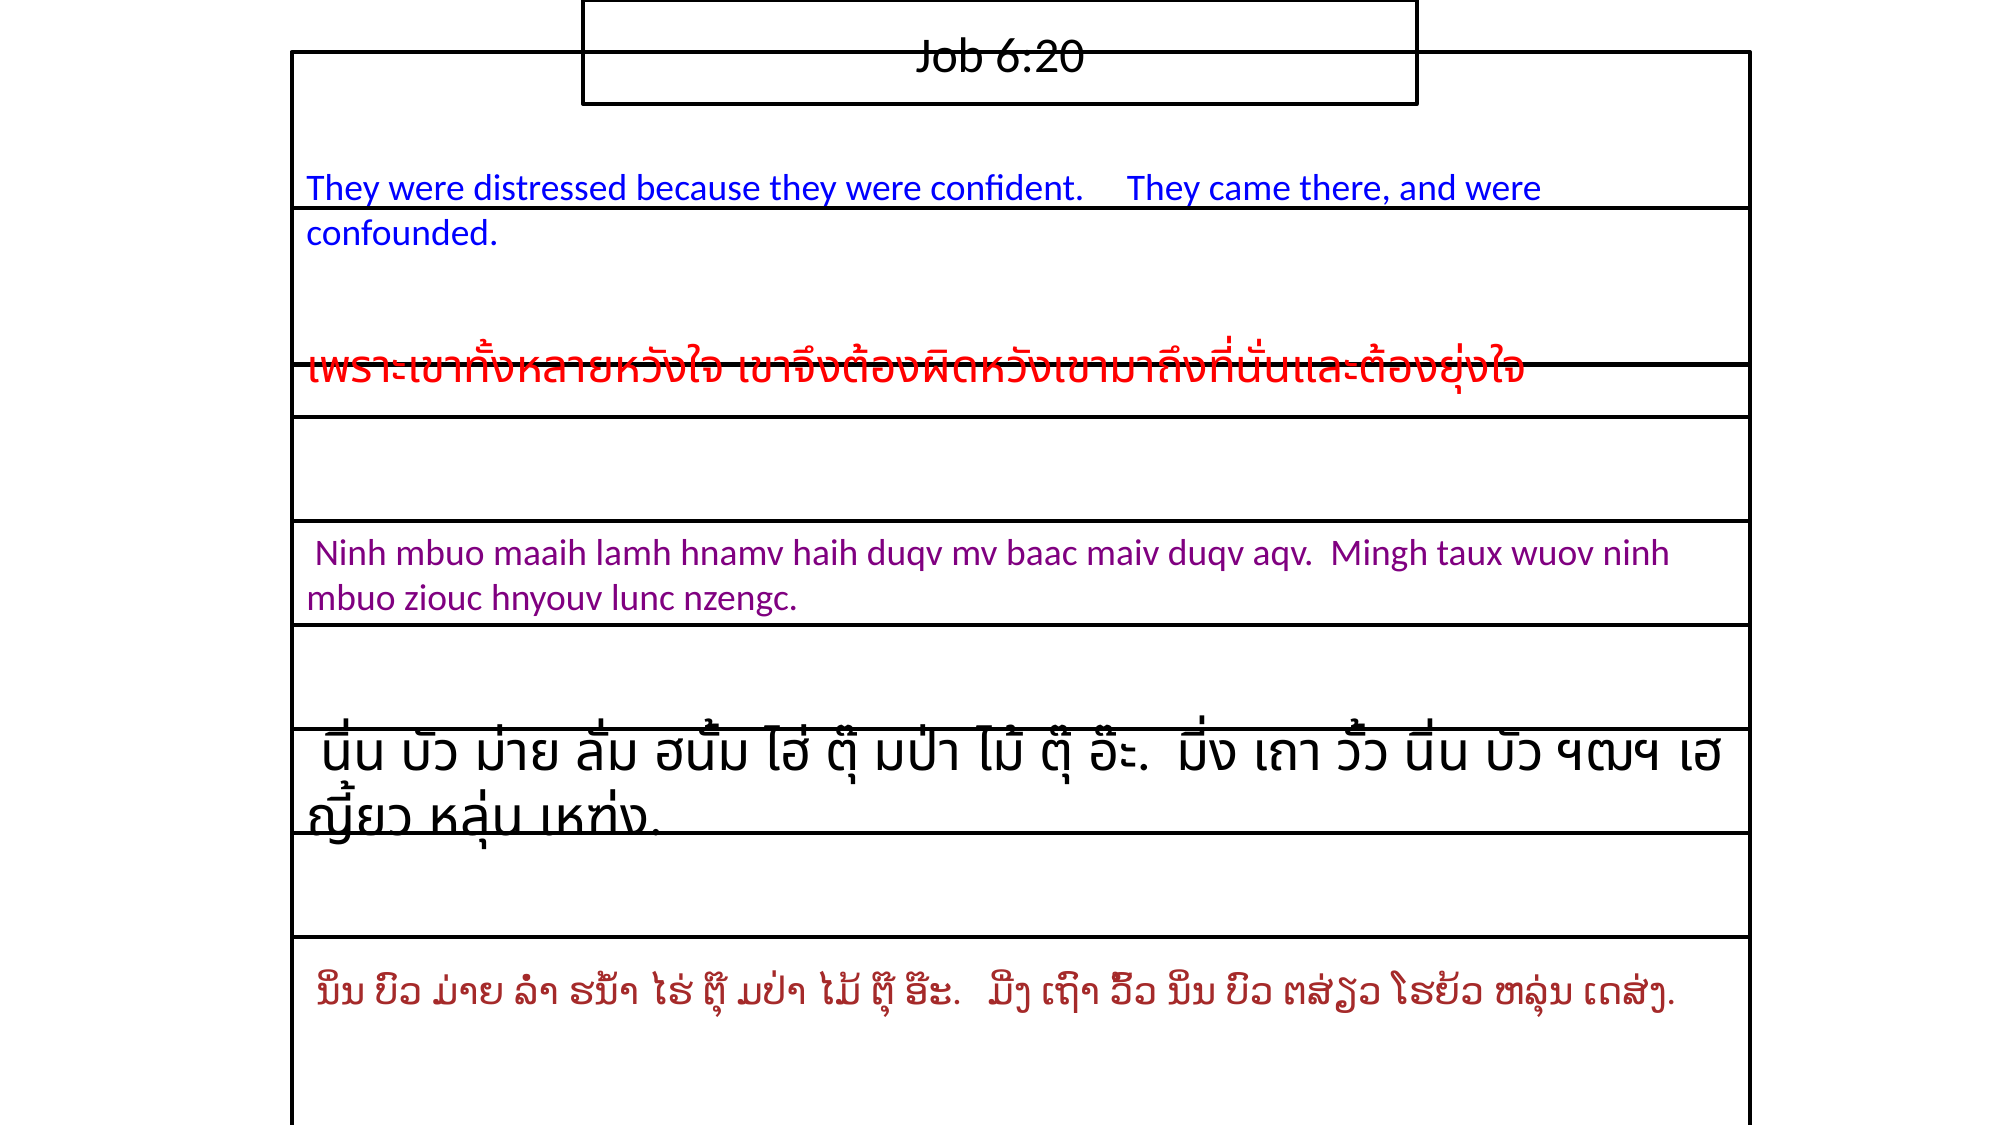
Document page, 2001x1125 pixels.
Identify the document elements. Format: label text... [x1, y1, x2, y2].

text_box Job 6:20 [581, 0, 1419, 50]
text_box เพราะ​เขา​ทั้ง​หลาย​หวัง​ใจ เขา​จึง​ต้อง​ผิดหวังเขา​มาถึง​ที่​นั่น​และ​ต้อง​ยุ่ง​ใจ [290, 206, 1752, 415]
text_box นิ่น บัว ม่าย ลั่ม ฮนั้ม ไฮ่ ตุ๊ มป่า ไม้ ตุ๊ อ๊ะ. มี่ง เถา วั้ว นิ่น บัว ฯฒฯ เฮญี้ยว หลุ่น เหฑ่ง. [290, 623, 1752, 831]
text_box Ninh mbuo maaih lamh hnamv haih duqv mv baac maiv duqv aqv. Mingh taux wuov ninh mbuo ziouc hnyouv lunc nzengc. [290, 415, 1752, 623]
text_box ນິ່ນ ບົວ ມ່າຍ ລ່ຳ ຮນ້ຳ ໄຮ່ ຕຸ໊ ມປ່າ ໄມ້ ຕຸ໊ ອ໊ະ. ມີ່ງ ເຖົາ ວົ້ວ ນິ່ນ ບົວ ຕສ່ຽວ ໂຮຍ້ວ ຫລຸ່ນ ເດສ່ງ. [290, 831, 1752, 1125]
text_box They were distressed because they were confident. They came there, and were confounded. [290, 50, 1752, 206]
